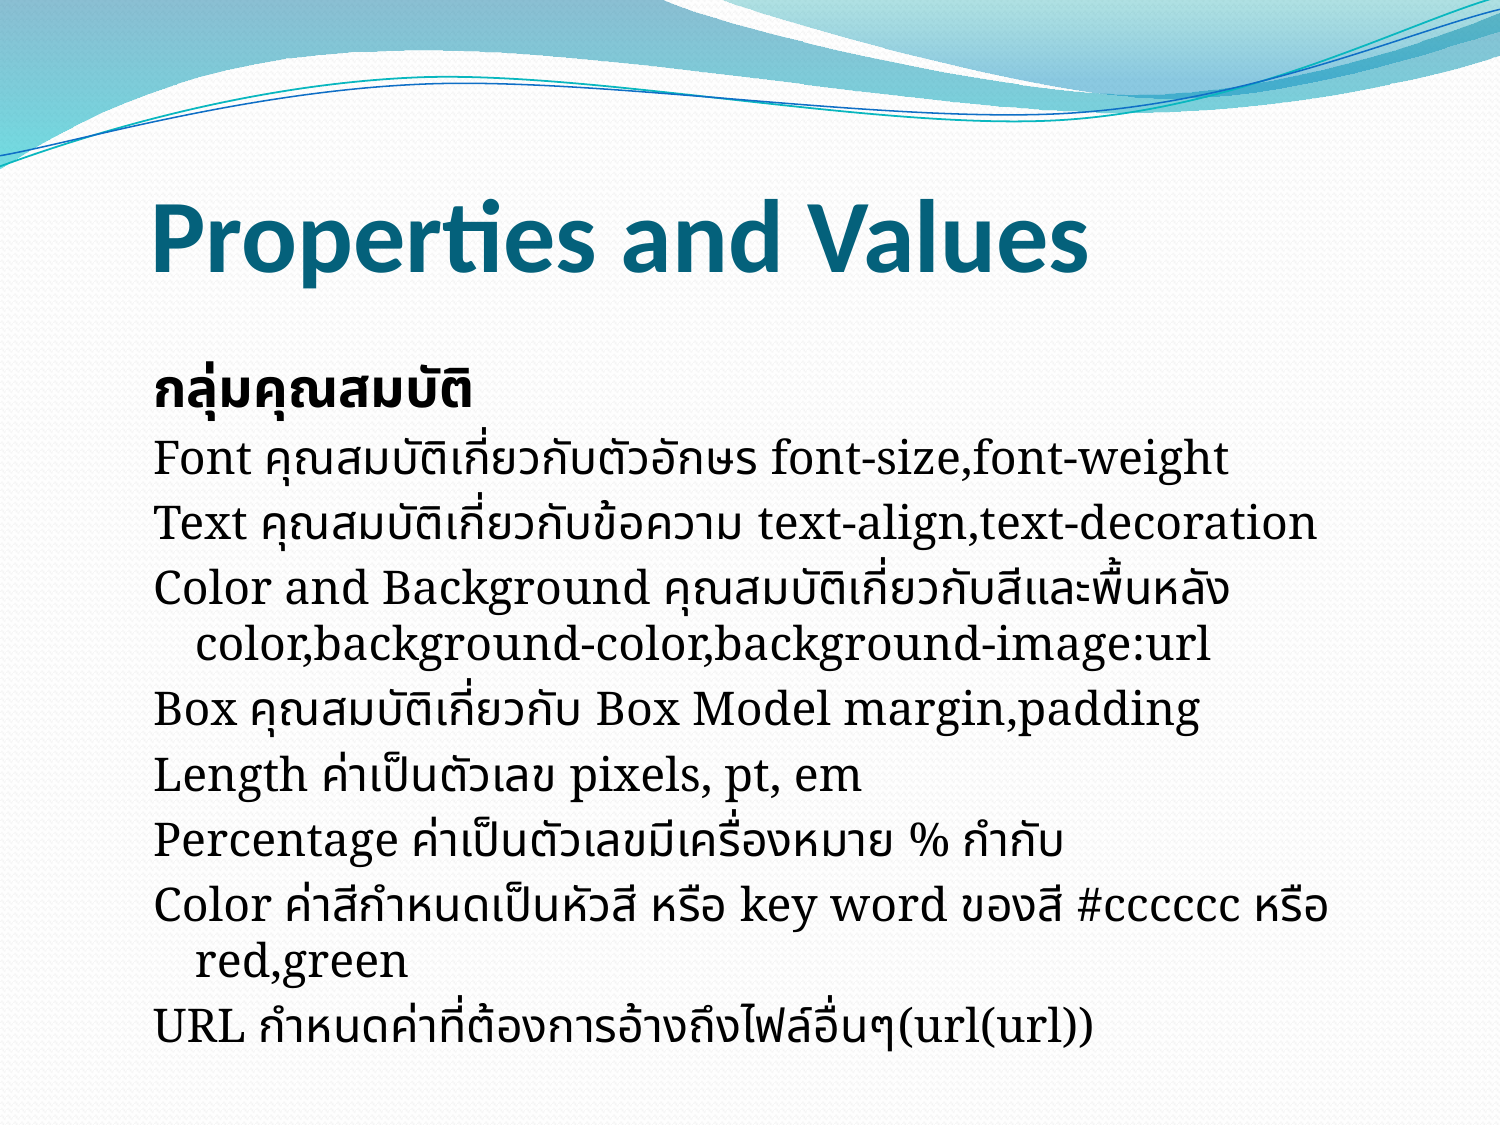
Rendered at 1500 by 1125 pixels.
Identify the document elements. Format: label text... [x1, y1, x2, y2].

list กลุ่มคุณสมบัติ Font คุณสมบัติเกี่ยวกับตัวอักษร font-size,font-weight Text คุณสมบัติเกี่ยวกับข้อความ text-align,text-decoration Color and Background คุณสมบัติเกี่ยวกับสีและพื้นหลัง color,background-color,background-image:url Box คุณสมบัติเกี่ยวกับ Box Model margin,padding Length ค่าเป็นตัวเลข pixels, pt, em Percentage ค่าเป็นตัวเลขมีเครื่องหมาย % กำกับ Color ค่าสีกำหนดเป็นหัวสี หรือ key word ของสี #cccccc หรือ red,green URL กำหนดค่าที่ต้องการอ้างถึงไฟล์อื่นๆ(url(url)) [138, 346, 1489, 1067]
title Properties and Values [150, 105, 1500, 293]
